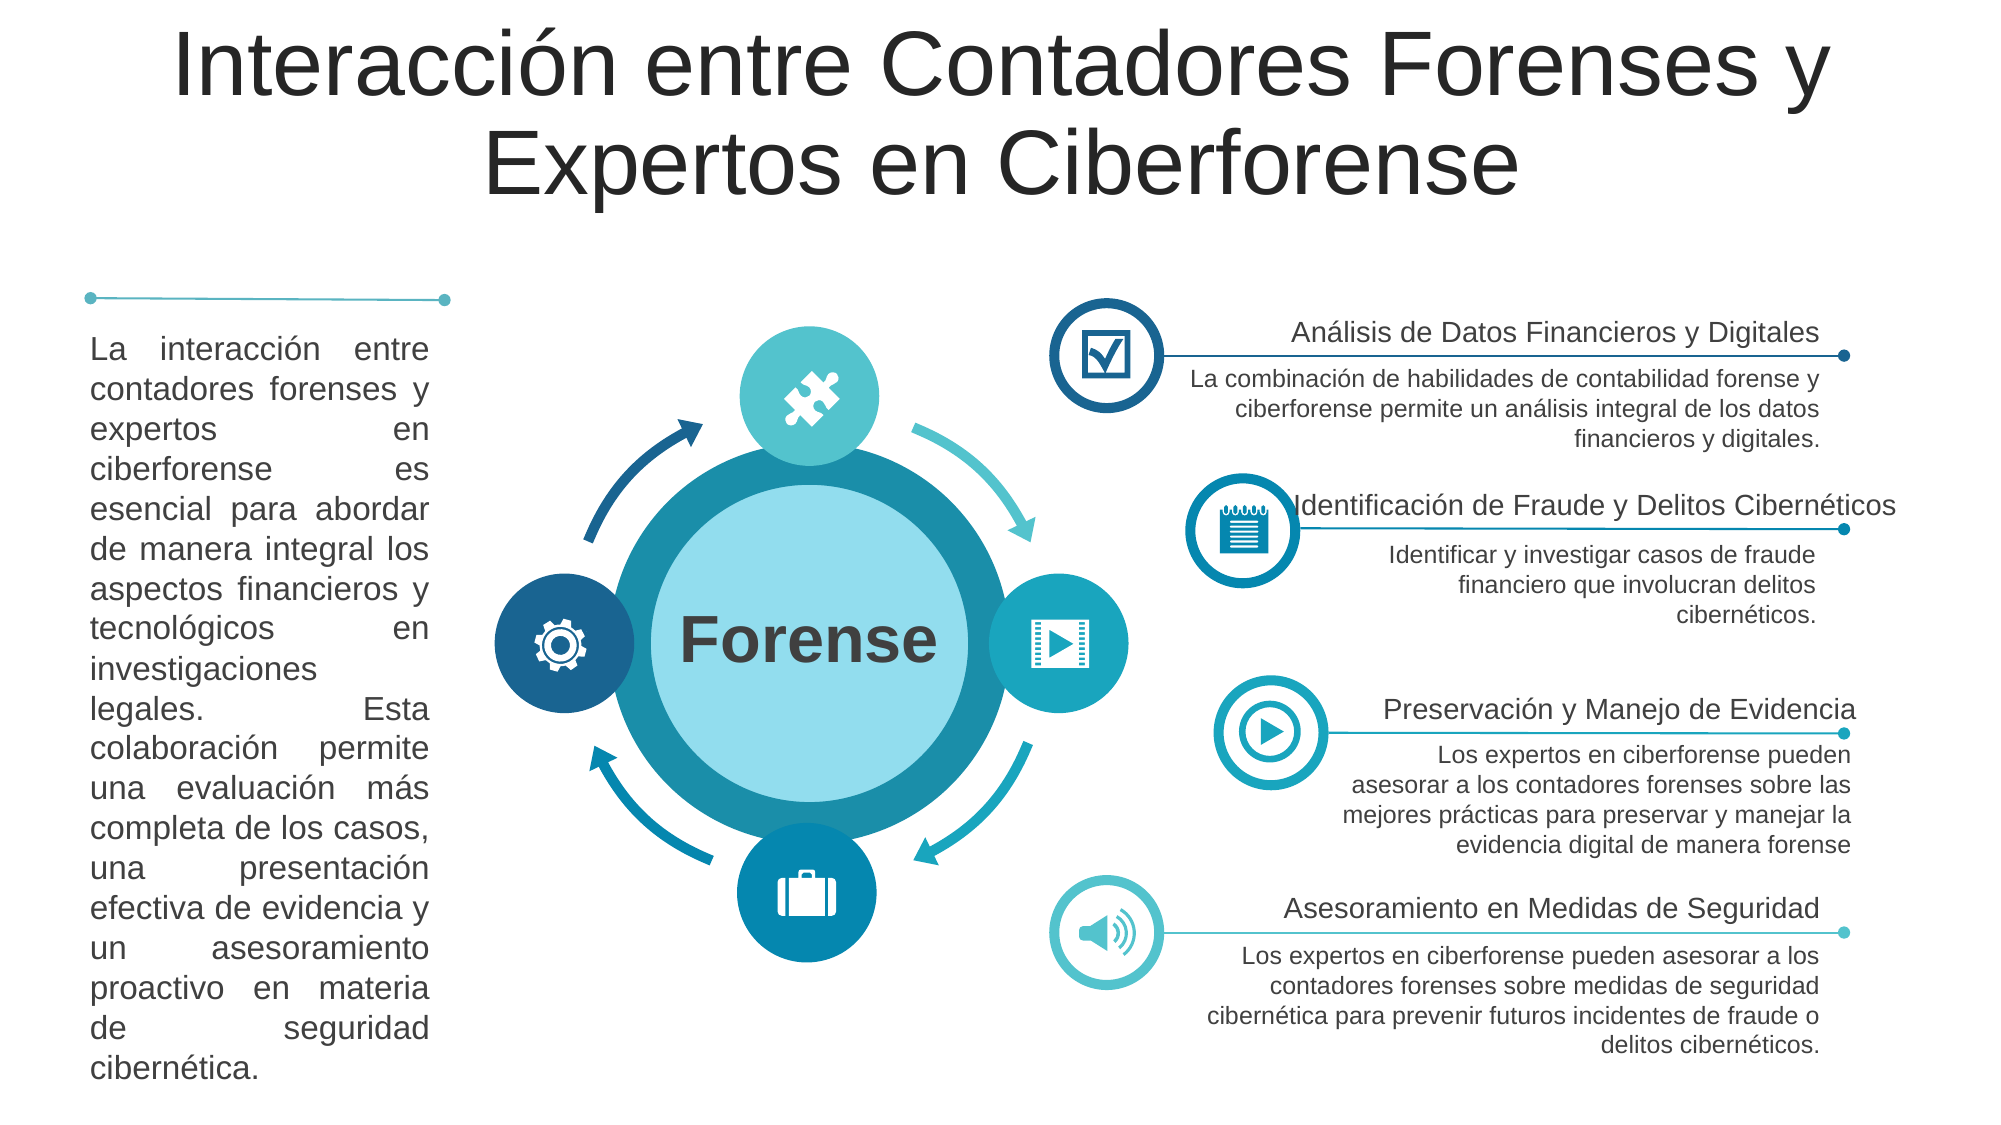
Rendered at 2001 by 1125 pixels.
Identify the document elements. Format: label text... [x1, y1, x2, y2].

text_box [1212, 674, 1325, 792]
text_box [738, 325, 881, 424]
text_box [1325, 682, 1872, 868]
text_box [1169, 306, 1836, 461]
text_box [1273, 479, 1913, 638]
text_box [1169, 881, 1836, 1069]
text_box [1048, 297, 1166, 415]
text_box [74, 248, 445, 1103]
text_box [493, 572, 590, 715]
list Interacción entre Contadores Forenses y Expertos en Ciberforense [53, 55, 1952, 175]
text_box [1237, 699, 1302, 764]
text_box [827, 876, 838, 917]
text_box [1078, 913, 1109, 953]
text_box [1048, 874, 1166, 992]
text_box [1118, 906, 1137, 958]
text_box [1031, 619, 1090, 669]
text_box [1031, 572, 1130, 715]
text_box [782, 369, 842, 424]
text_box [1111, 913, 1129, 951]
text_box [776, 868, 826, 917]
text_box [533, 617, 588, 673]
text_box [1218, 503, 1270, 555]
text_box [1081, 329, 1131, 380]
text_box [1184, 472, 1273, 590]
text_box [590, 424, 1031, 861]
text_box [735, 861, 878, 964]
